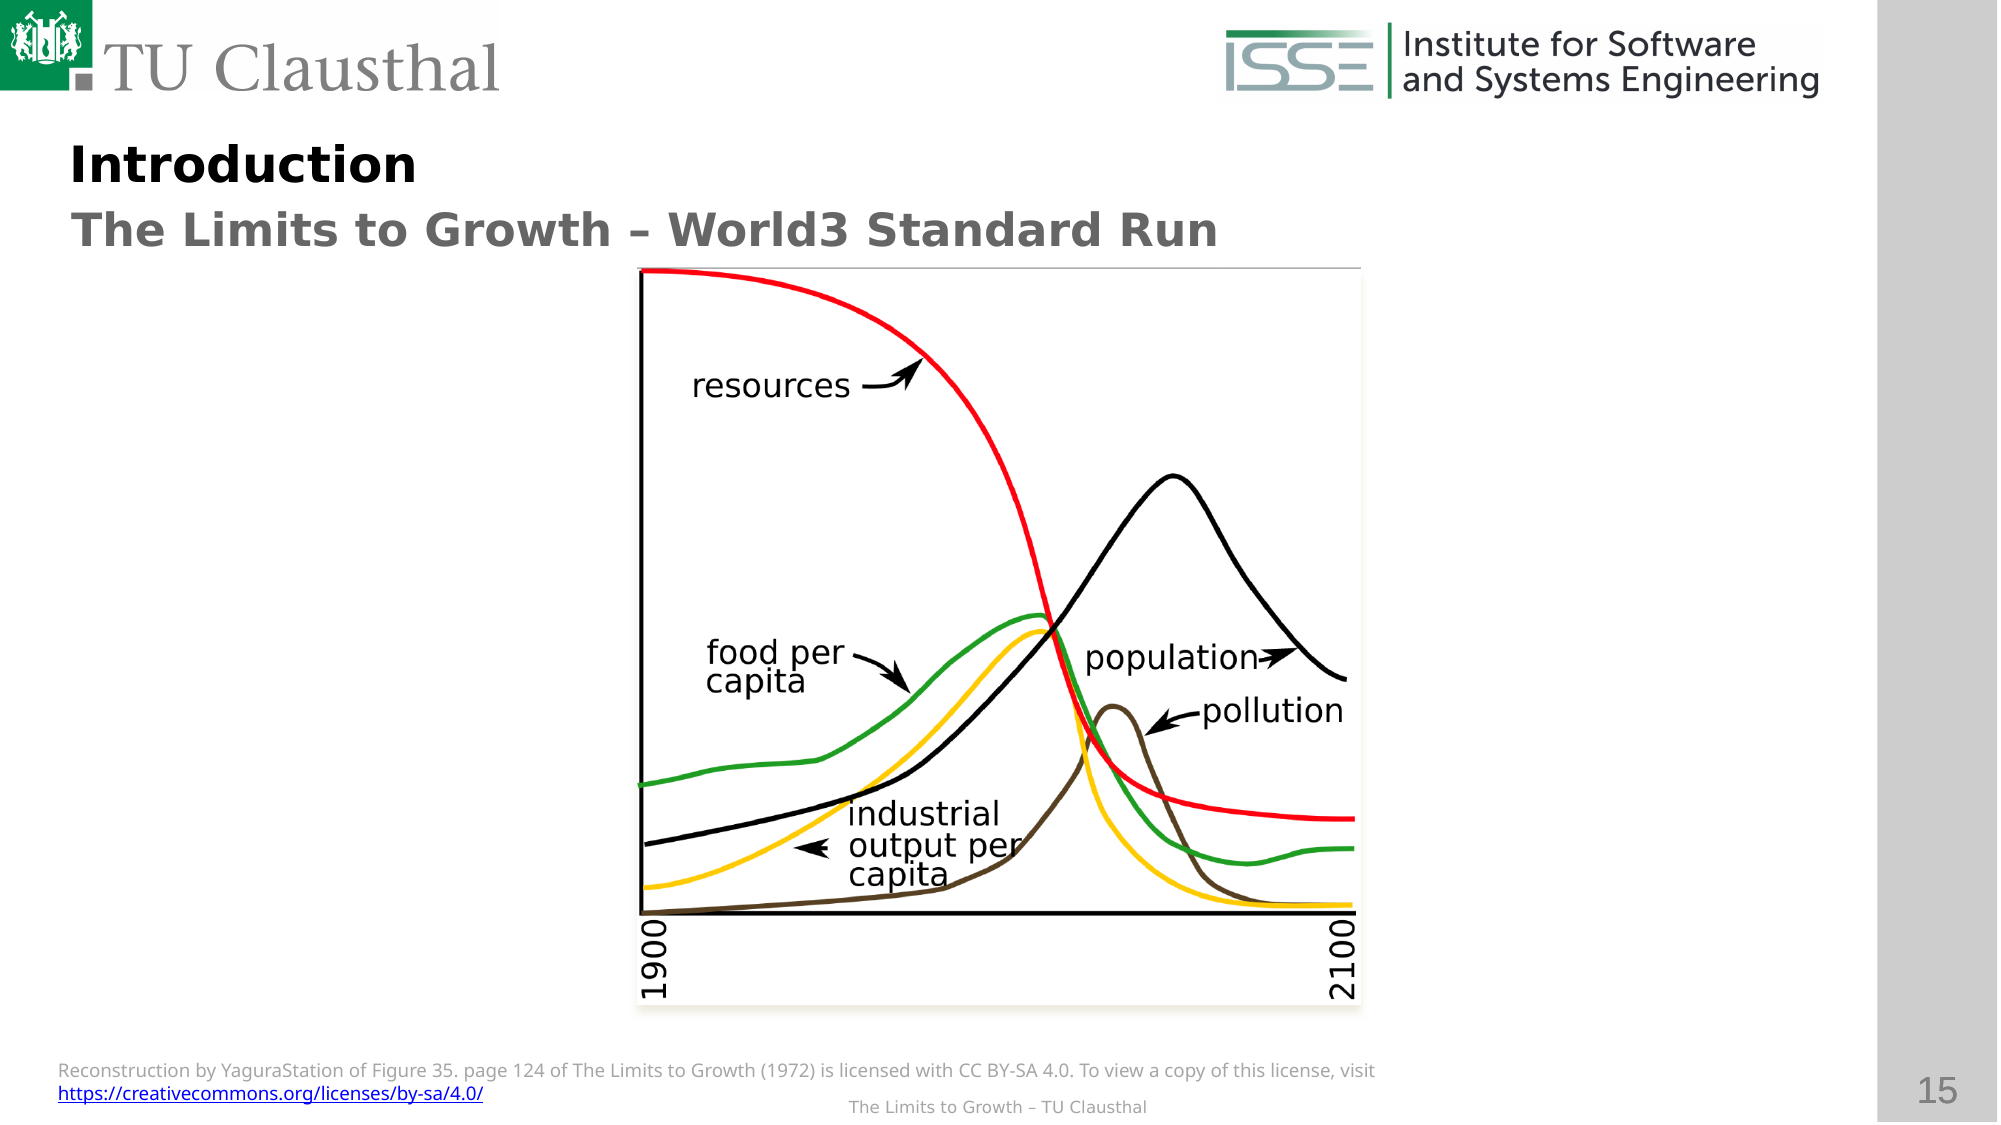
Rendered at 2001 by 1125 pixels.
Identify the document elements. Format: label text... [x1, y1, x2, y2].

text_box Introduction [54, 125, 1818, 207]
text_box [54, 207, 1818, 1033]
text_box The Limits to Growth – World3 Standard Run [70, 188, 1768, 268]
picture [637, 267, 1361, 1006]
picture [1218, 22, 1824, 105]
picture [0, 0, 499, 91]
text_box Reconstruction by YaguraStation of Figure 35. page 124 of The Limits to Growth (1972) is licensed with CC BY-SA 4.0. To view a copy of this license, visit https://creativecommons.org/licenses/by-sa/4.0/ [43, 1051, 1724, 1115]
